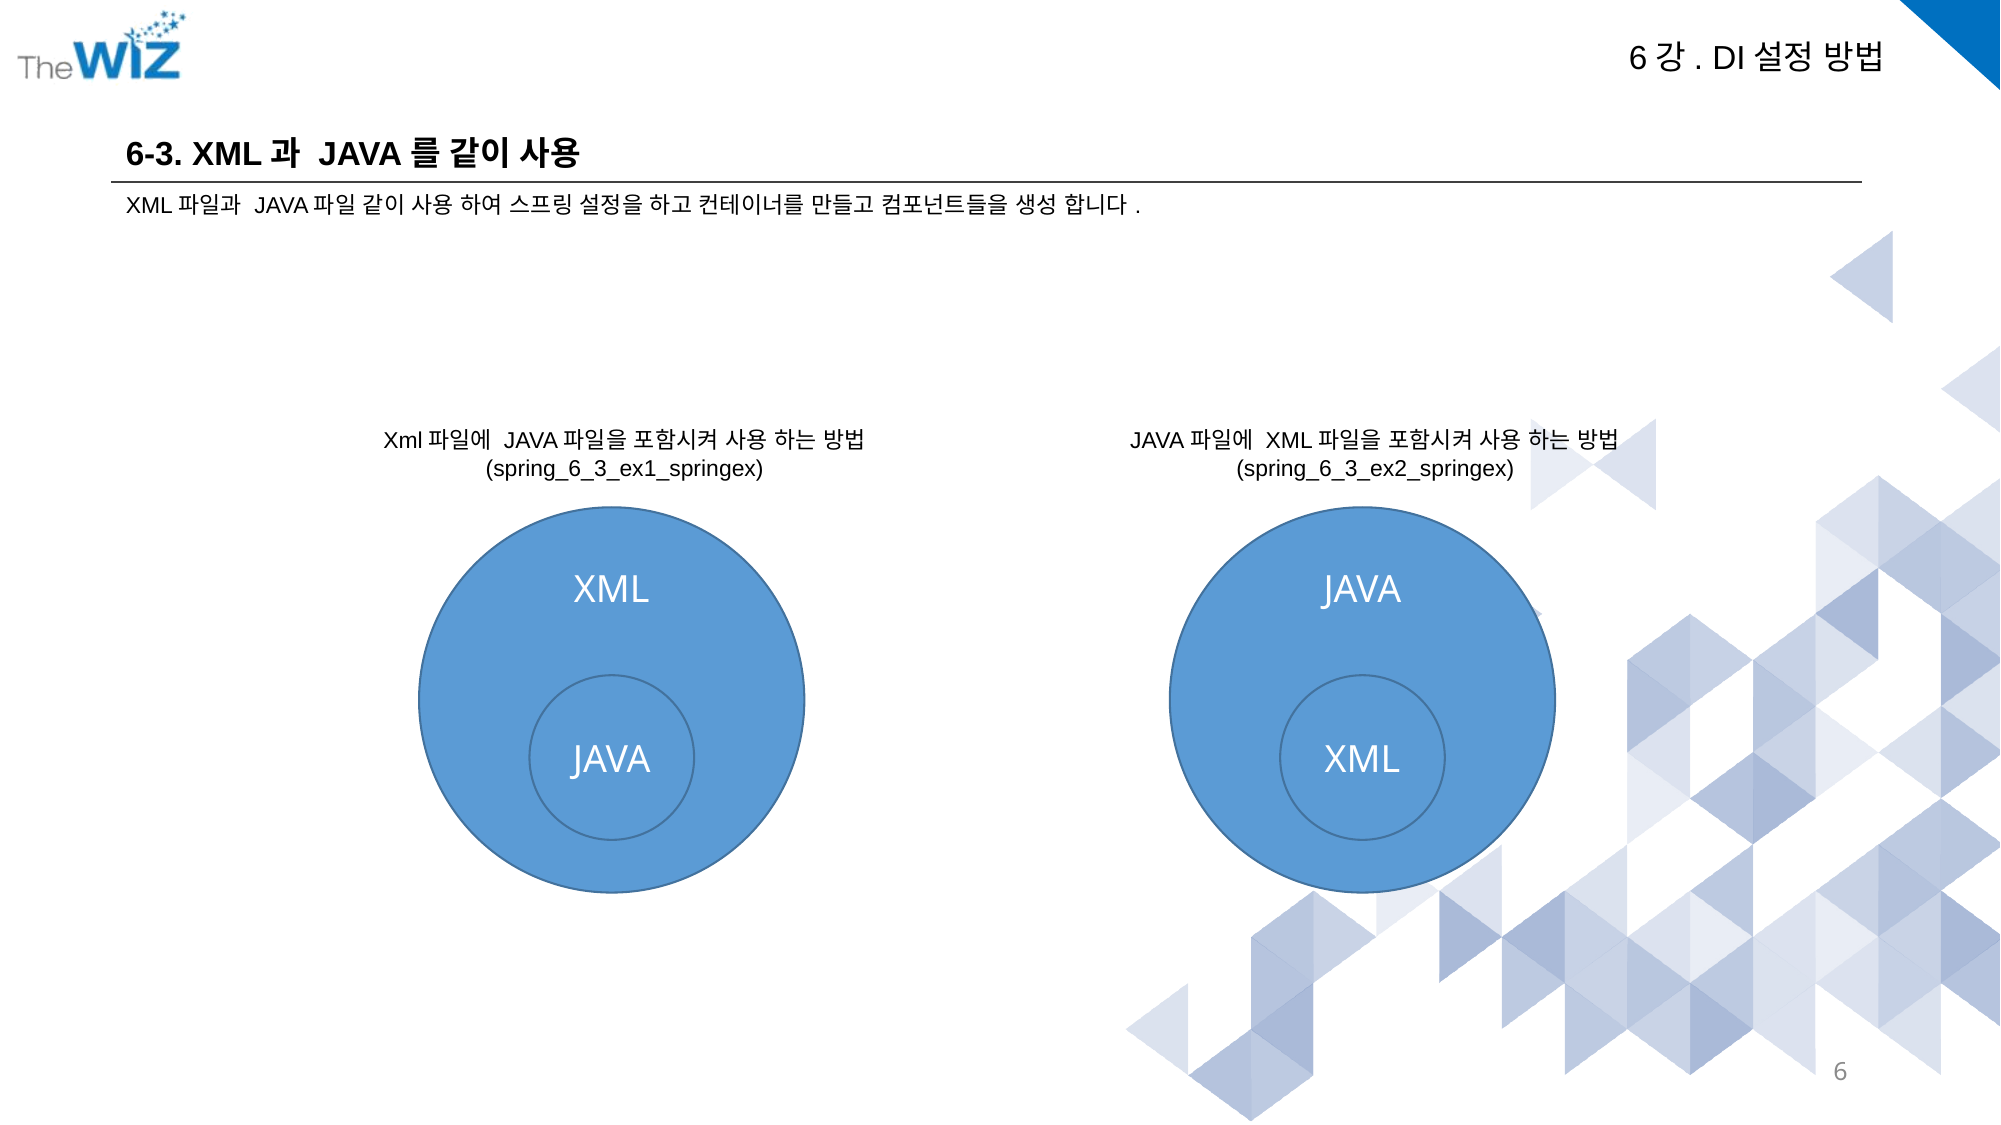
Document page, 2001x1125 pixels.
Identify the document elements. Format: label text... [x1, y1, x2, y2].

text_box JAVA [528, 674, 696, 841]
text_box 6-3. XML과 JAVA를 같이 사용 [111, 124, 1863, 180]
text_box Xml파일에 JAVA파일을 포함시켜 사용 하는 방법 (spring_6_3_ex1_springex) [349, 418, 900, 489]
text_box XML [1279, 674, 1446, 841]
picture [0, 0, 215, 90]
text_box XML파일과 JAVA파일 같이 사용 하여 스프링 설정을 하고 컨테이너를 만들고 컴포넌트들을 생성 합니다. [111, 183, 1863, 226]
text_box XML [418, 506, 806, 894]
text_box JAVA [1168, 506, 1557, 894]
text_box JAVA파일에 XML파일을 포함시켜 사용 하는 방법 (spring_6_3_ex2_springex) [1100, 418, 1651, 489]
slide_number 6 [1412, 1042, 1863, 1103]
